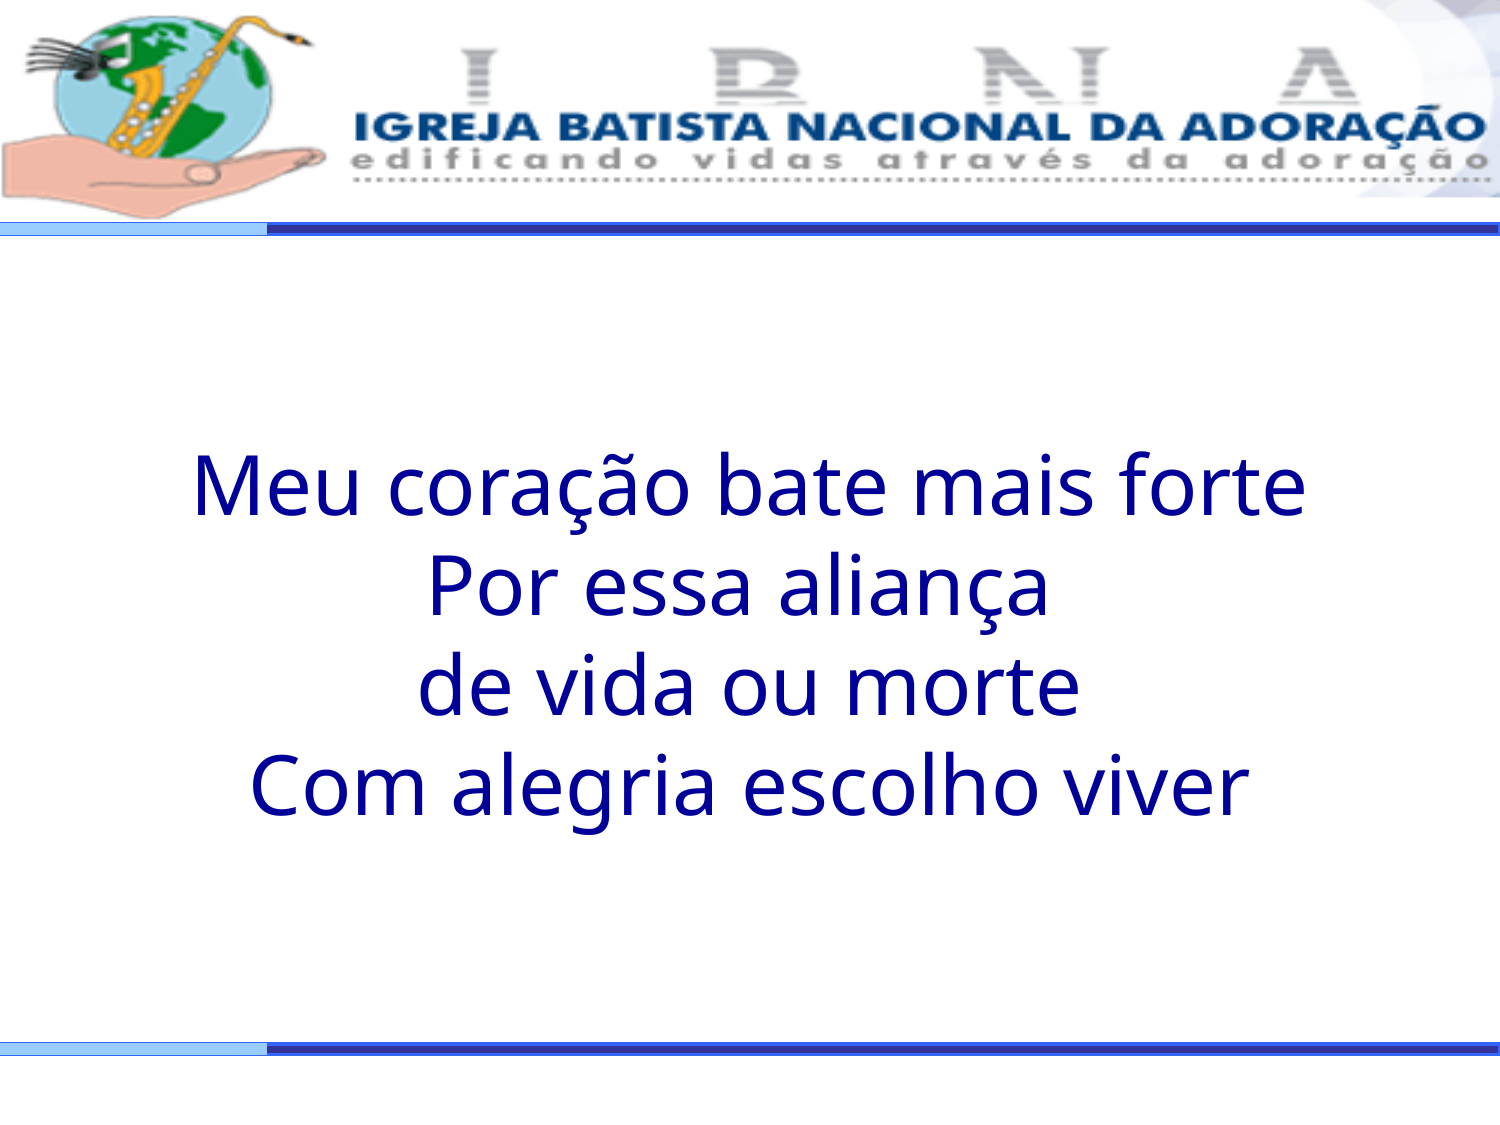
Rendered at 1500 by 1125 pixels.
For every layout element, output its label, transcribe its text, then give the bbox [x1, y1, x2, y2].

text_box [744, 0, 756, 298]
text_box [760, 0, 1500, 247]
text_box Meu coração bate mais forte Por essa aliança de vida ou morte Com alegria escolho viver [761, 424, 1500, 840]
text_box Meu coração bate mais forte Por essa aliança de vida ou morte Com alegria escolho viver [0, 424, 738, 840]
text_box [744, 299, 756, 1125]
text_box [0, 0, 739, 247]
